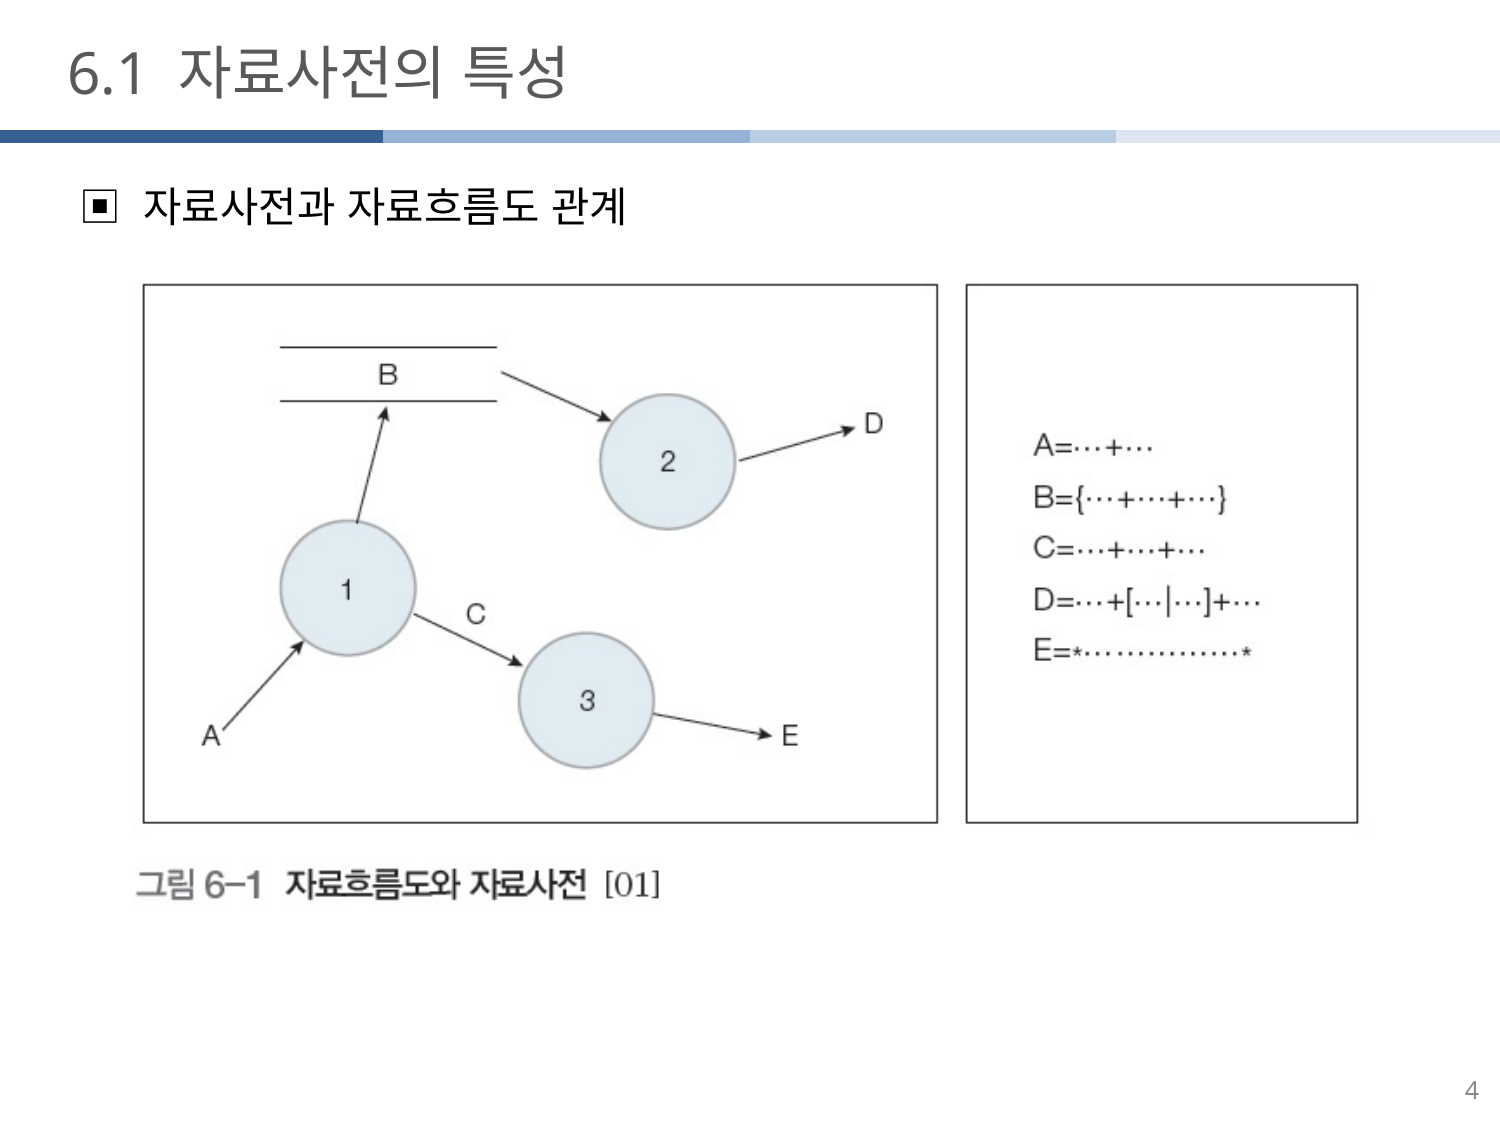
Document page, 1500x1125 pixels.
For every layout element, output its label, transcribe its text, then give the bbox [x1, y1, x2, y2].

list ▣ 자료사전과 자료흐름도 관계 [64, 173, 951, 251]
text_box 6.1 자료사전의 특성 [53, 29, 835, 120]
slide_number 4 [1415, 1070, 1495, 1114]
picture [105, 266, 1395, 917]
